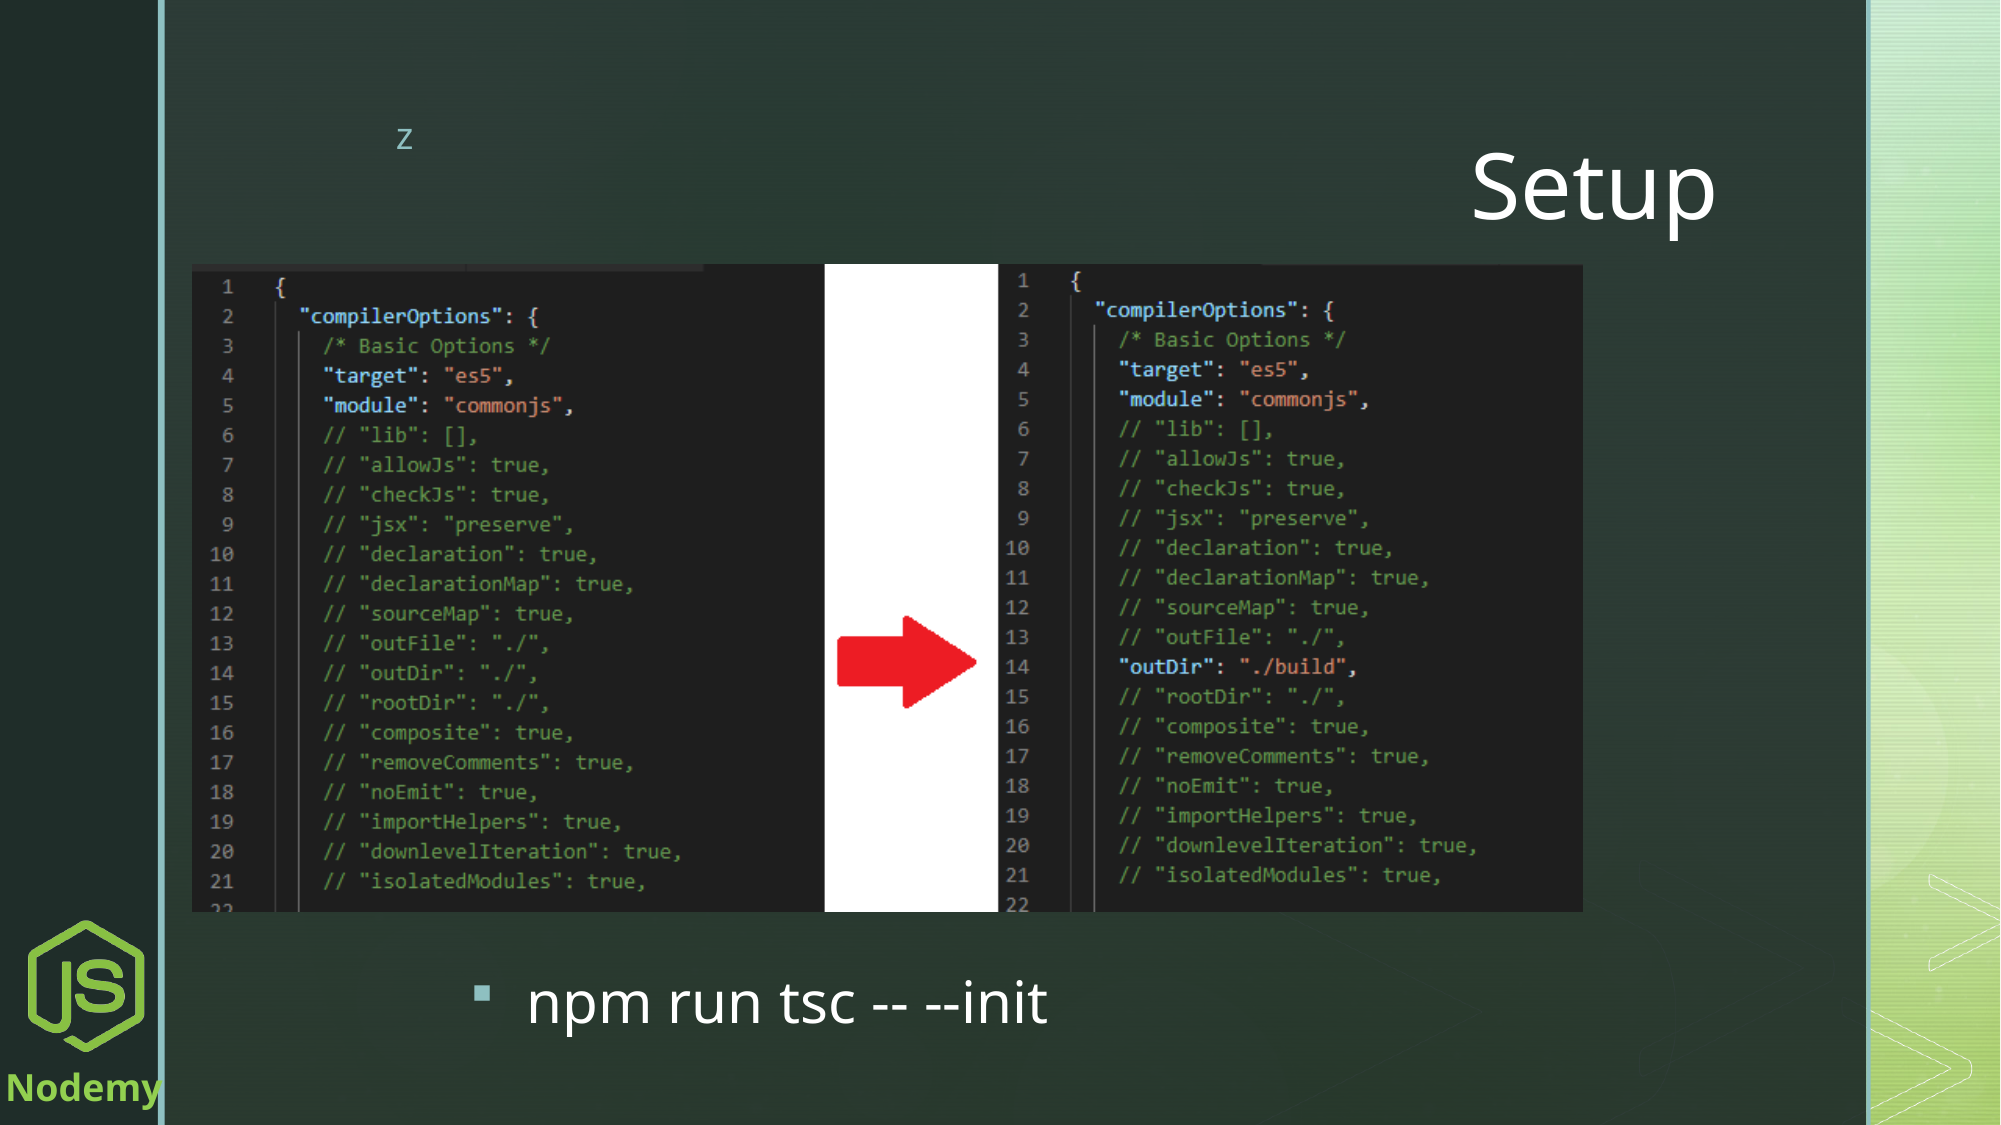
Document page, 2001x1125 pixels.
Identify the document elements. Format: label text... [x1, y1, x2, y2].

picture [1871, 0, 2001, 1125]
picture [191, 264, 1583, 912]
list npm run tsc -- --init [454, 911, 1734, 1076]
title Setup [428, 132, 1734, 310]
picture [0, 903, 164, 1061]
